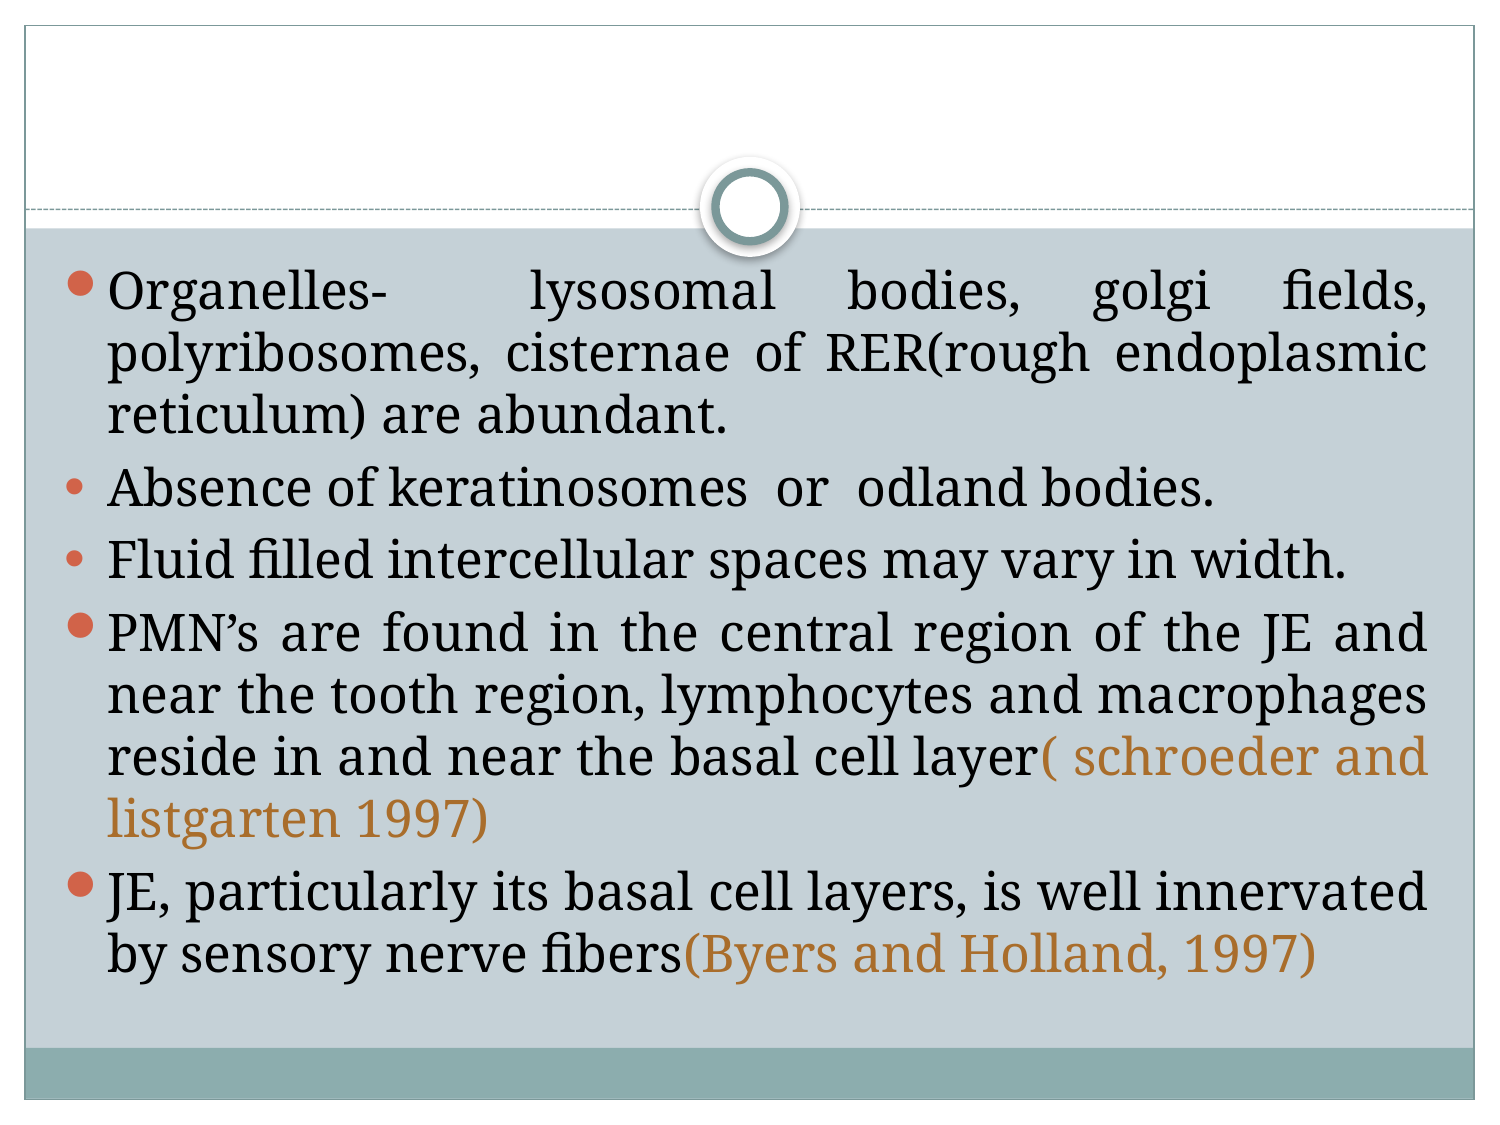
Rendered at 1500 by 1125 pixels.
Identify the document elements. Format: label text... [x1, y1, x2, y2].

list Organelles- lysosomal bodies, golgi fields, polyribosomes, cisternae of RER(rough endoplasmic reticulum) are abundant. Absence of keratinosomes or odland bodies. Fluid filled intercellular spaces may vary in width. PMN’s are found in the central region of the JE and near the tooth region, lymphocytes and macrophages reside in and near the basal cell layer( schroeder and listgarten 1997) JE, particularly its basal cell layers, is well innervated by sensory nerve fibers(Byers and Holland, 1997) [49, 250, 1445, 1001]
